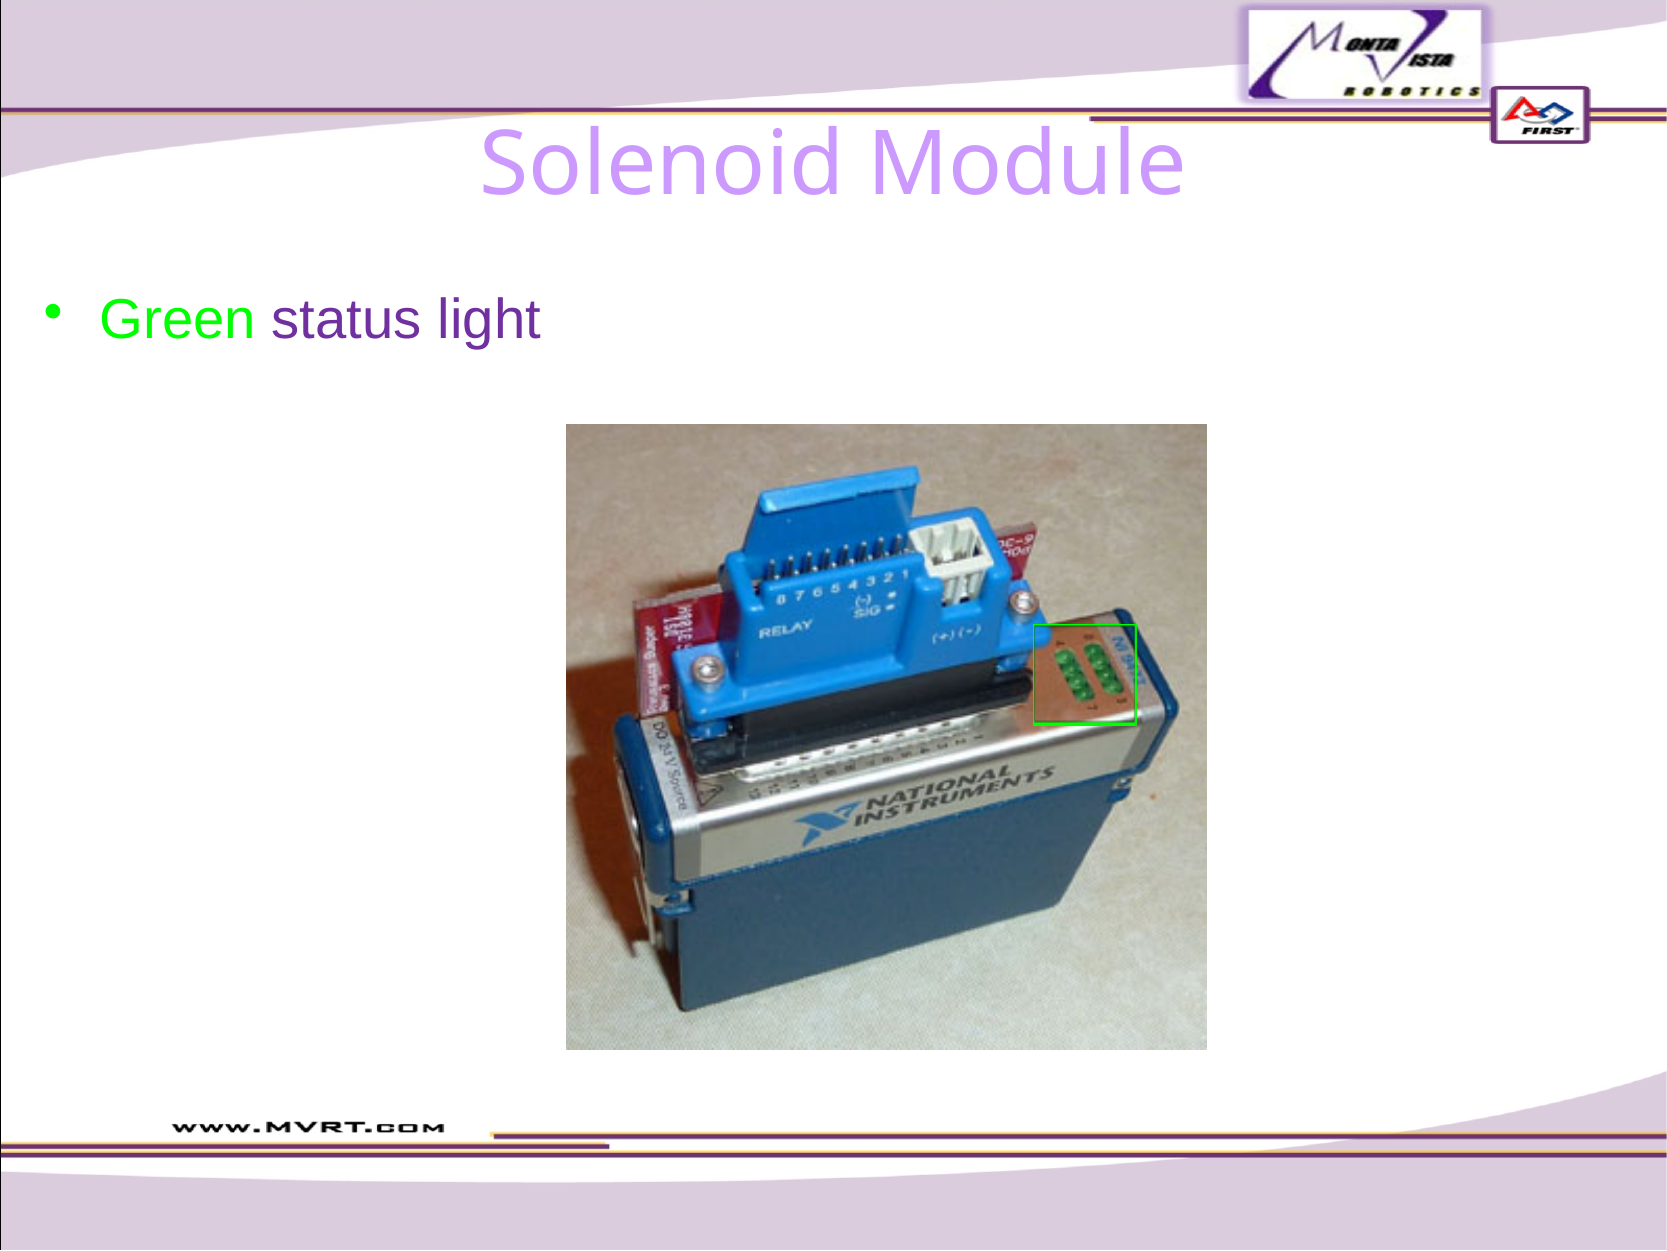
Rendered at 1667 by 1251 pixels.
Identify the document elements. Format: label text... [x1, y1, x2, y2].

picture [0, 0, 1667, 1250]
title Solenoid Module [40, 112, 1627, 263]
list Green status light [24, 287, 1622, 369]
